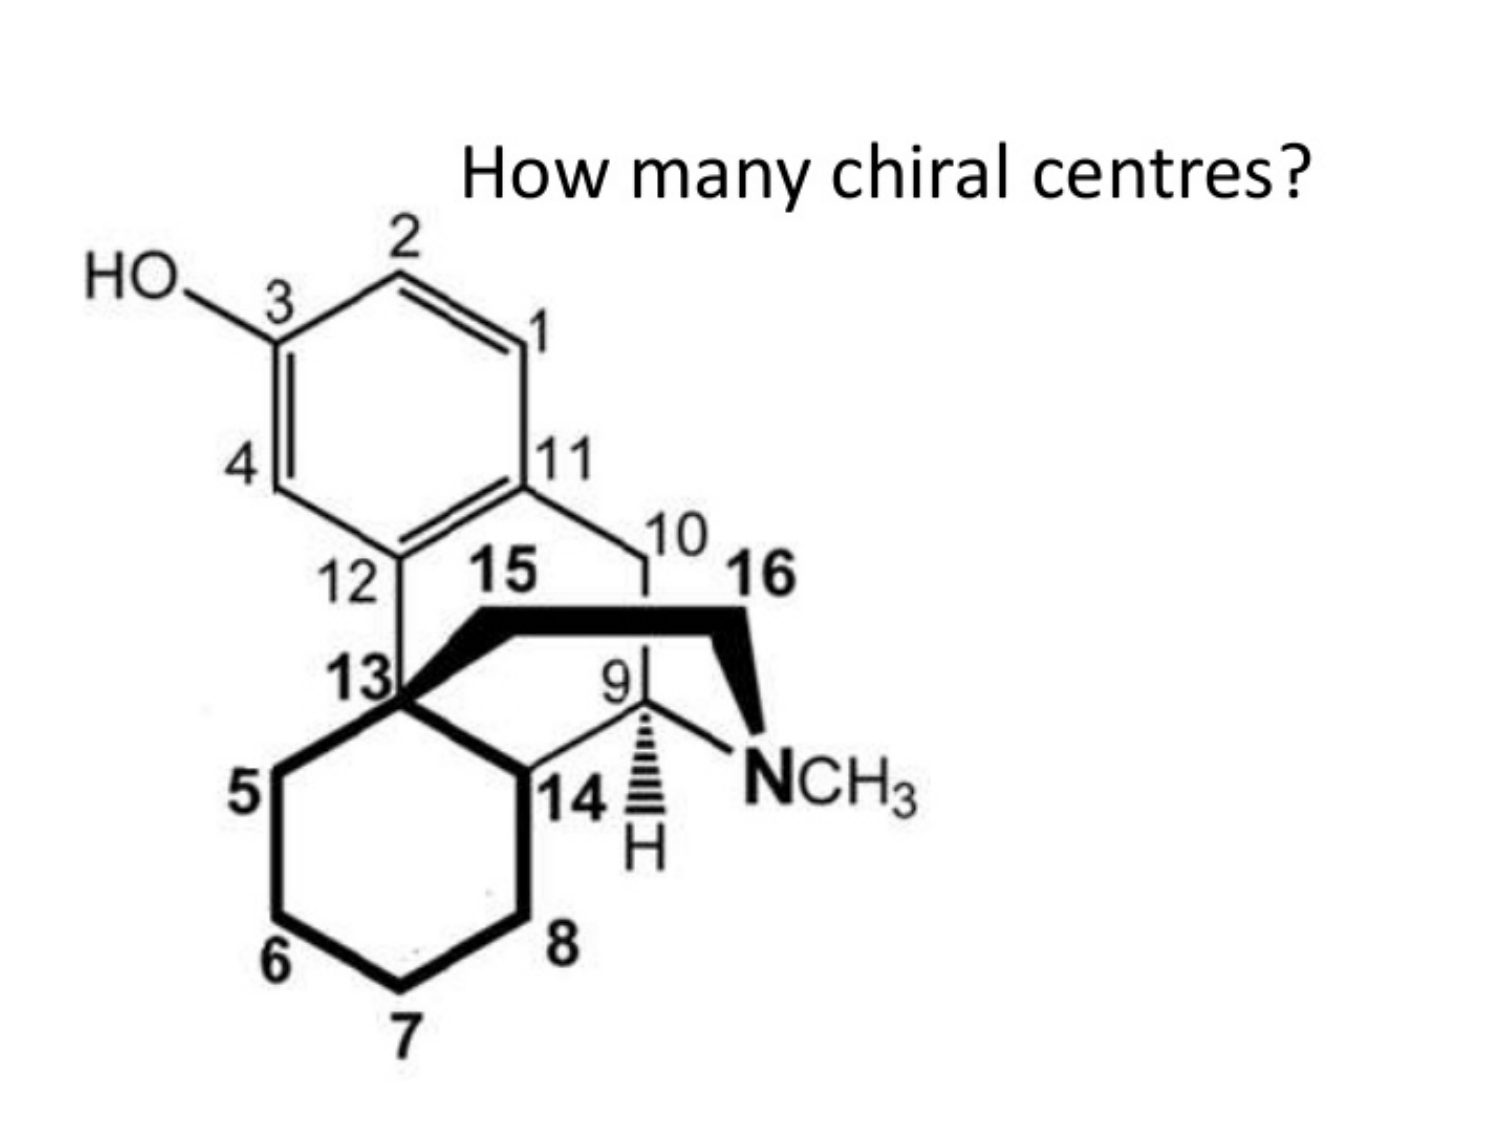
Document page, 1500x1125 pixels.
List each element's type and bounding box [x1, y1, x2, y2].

picture [49, 87, 1388, 1092]
